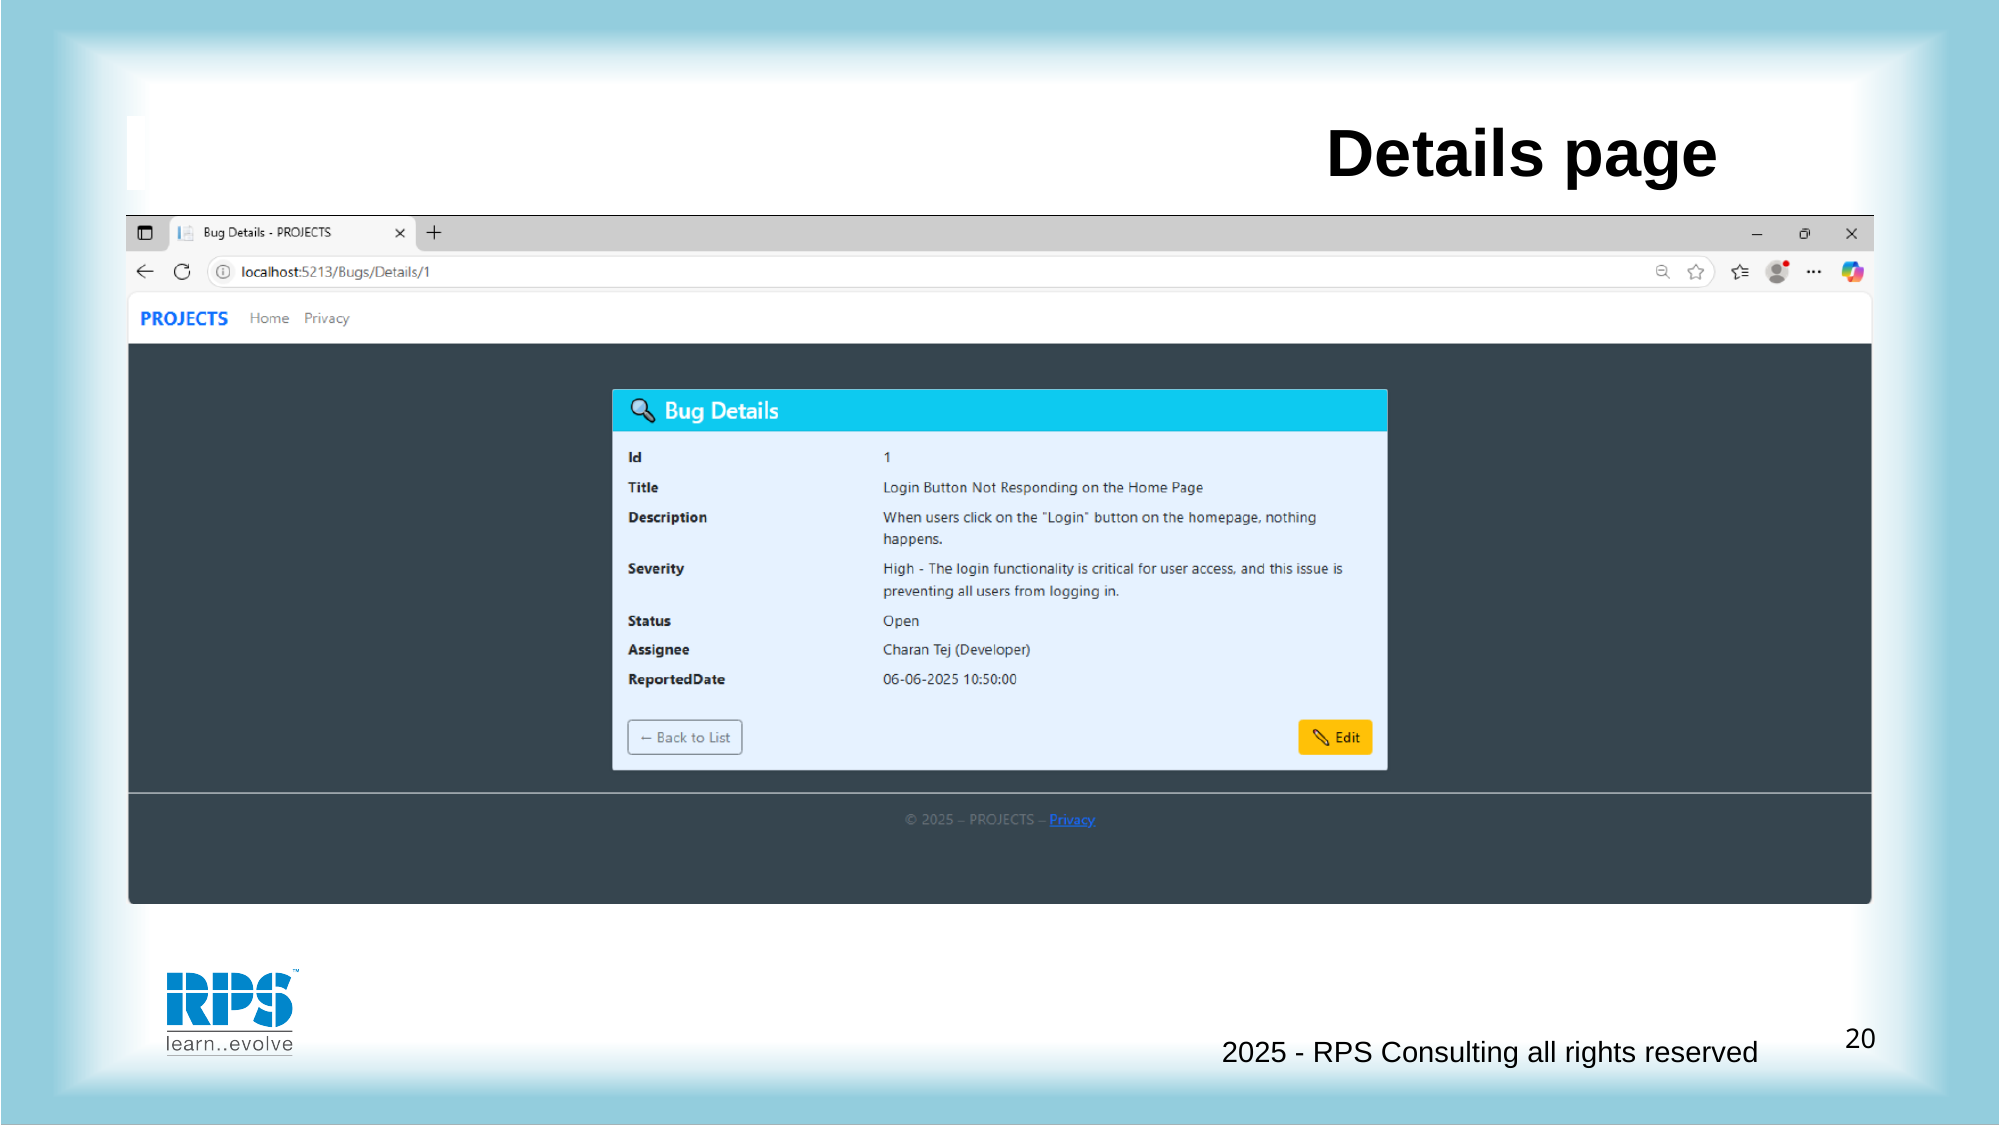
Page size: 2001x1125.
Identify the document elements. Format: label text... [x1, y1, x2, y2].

text_box 2025 - RPS Consulting all rights reserved [732, 1019, 1760, 1069]
text_box Details page [126, 109, 1733, 191]
slide_number 20 [1800, 994, 1921, 1081]
picture [0, 0, 2001, 1125]
